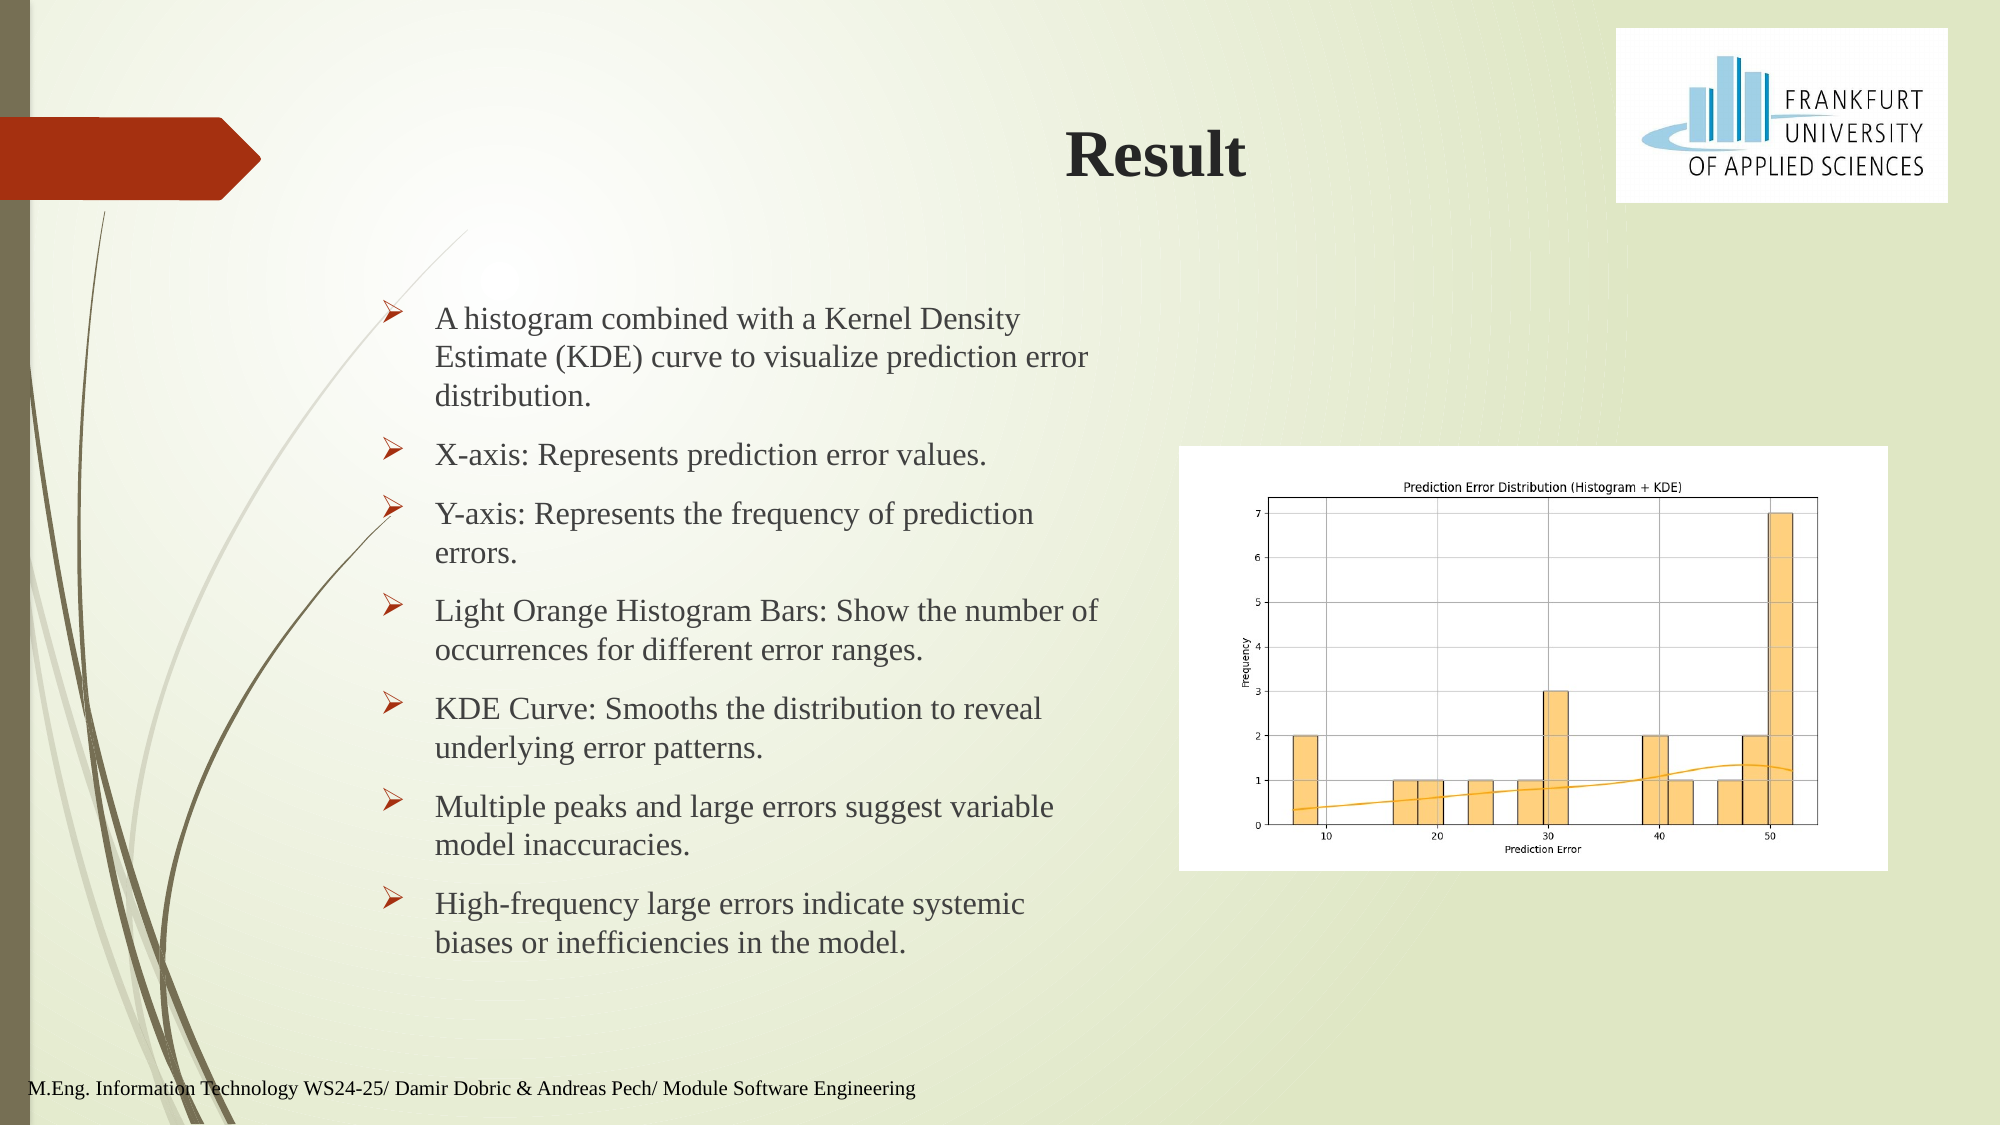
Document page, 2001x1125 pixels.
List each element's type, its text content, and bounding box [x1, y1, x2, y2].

list A histogram combined with a Kernel Density Estimate (KDE) curve to visualize prediction error distribution. X-axis: Represents prediction error values. Y-axis: Represents the frequency of prediction errors. Light Orange Histogram Bars: Show the number of occurrences for different error ranges. KDE Curve: Smooths the distribution to reveal underlying error patterns. Multiple peaks and large errors suggest variable model inaccuracies. High-frequency large errors indicate systemic biases or inefficiencies in the model. [365, 289, 1127, 969]
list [1179, 446, 1888, 872]
title Result [425, 102, 1888, 313]
picture [1616, 27, 1948, 203]
text_box M.Eng. Information Technology WS24-25/ Damir Dobric & Andreas Pech/ Module Software Engineering [12, 1066, 1327, 1107]
